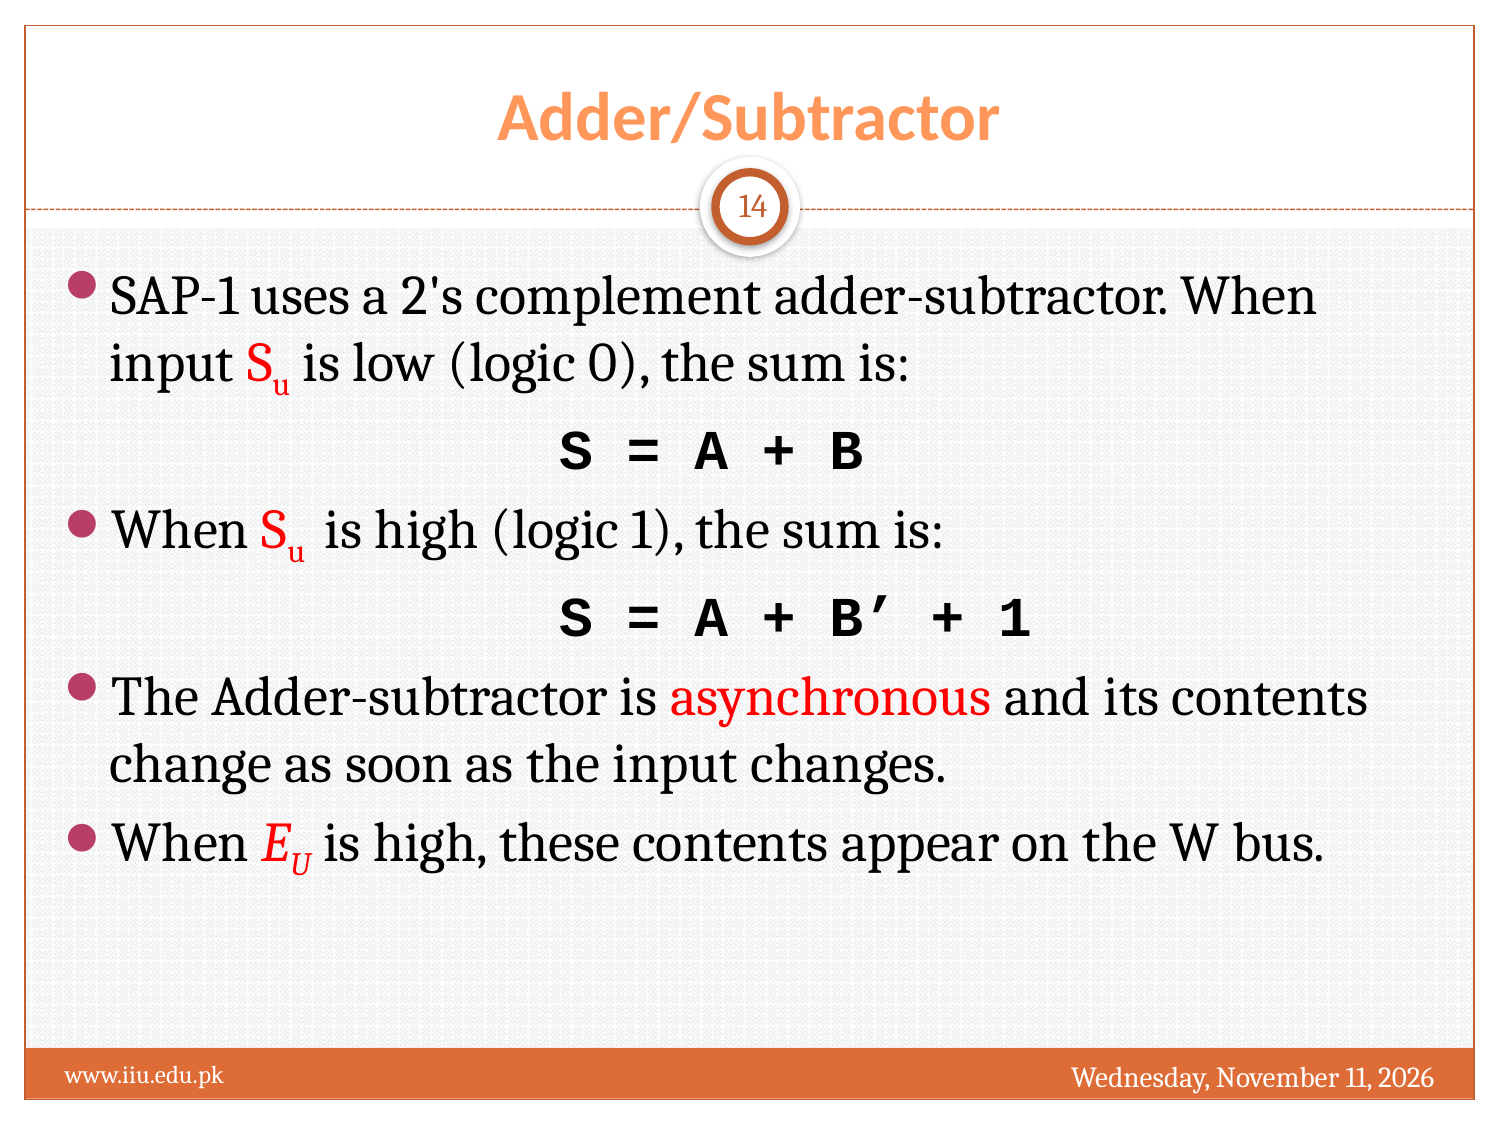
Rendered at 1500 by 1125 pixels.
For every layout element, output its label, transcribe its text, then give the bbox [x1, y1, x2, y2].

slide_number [950, 1050, 1450, 1111]
footer www.iiu.edu.pk [50, 1051, 638, 1112]
list SAP-1 uses a 2's complement adder-subtractor. When input Su is low (logic 0), the sum is: S = A + B When Su is high (logic 1), the sum is: S = A + B’ + 1 The Adder-subtractor is asynchronous and its contents change as soon as the input changes. When EU is high, these contents appear on the W bus. [49, 250, 1445, 1001]
title Adder/Subtractor [49, 37, 1450, 162]
slide_number 14 [715, 168, 791, 241]
